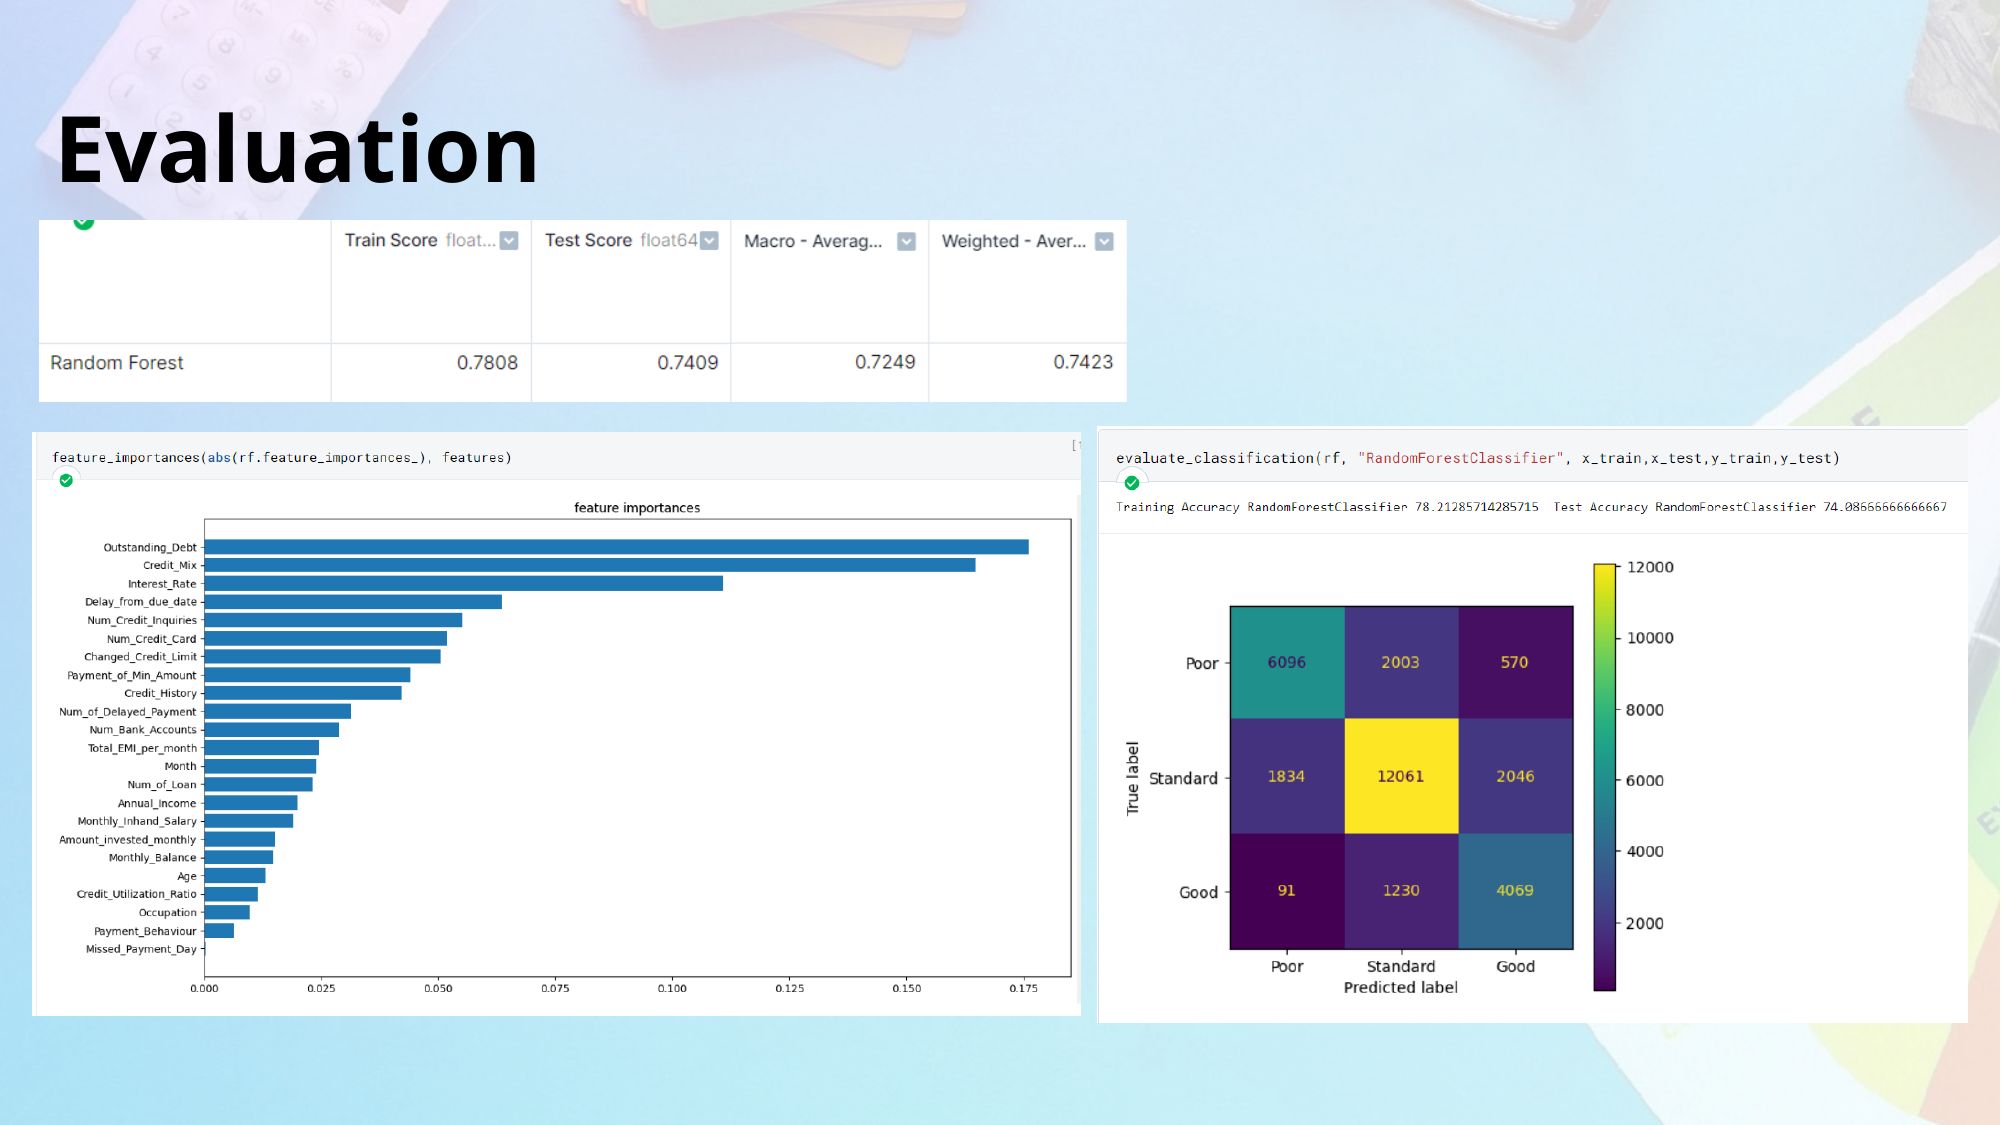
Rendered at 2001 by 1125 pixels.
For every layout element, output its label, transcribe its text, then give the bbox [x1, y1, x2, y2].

title Evaluation [39, 43, 1957, 262]
picture [38, 220, 1127, 402]
picture [1096, 426, 1968, 1023]
picture [32, 432, 1081, 1017]
